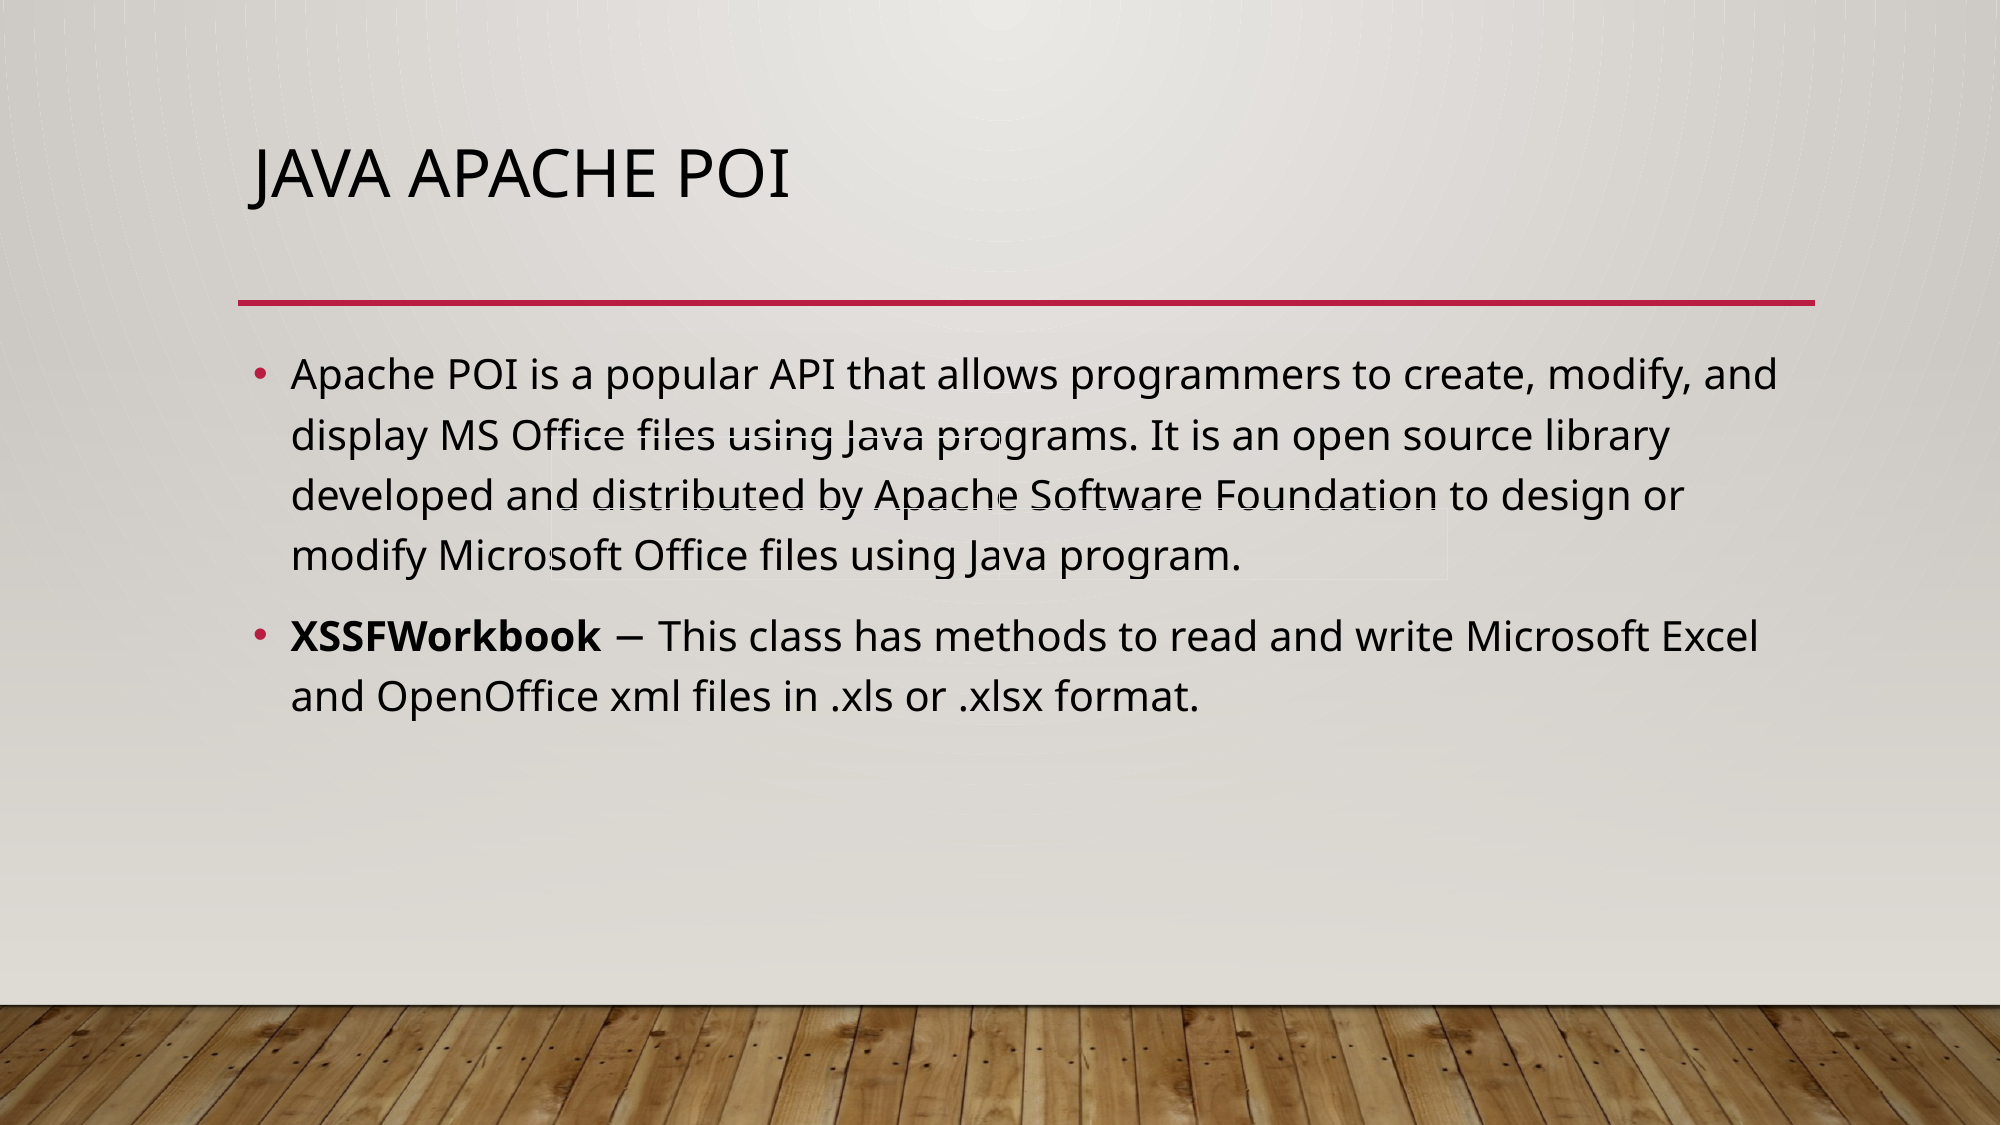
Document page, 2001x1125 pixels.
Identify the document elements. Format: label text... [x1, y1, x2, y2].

table_header [552, 438, 999, 508]
table_cell [1000, 509, 1447, 579]
list Apache POI is a popular API that allows programmers to create, modify, and display MS Office files using Java programs. It is an open source library developed and distributed by Apache Software Foundation to design or modify Microsoft Office files using Java program. XSSFWorkbook − This class has methods to read and write Microsoft Excel and OpenOffice xml files in .xls or .xlsx format. [238, 330, 1814, 897]
picture [0, 1005, 2000, 1125]
title Java apache poi [238, 131, 1814, 305]
table_header [1000, 437, 1448, 508]
table_cell [552, 509, 999, 579]
